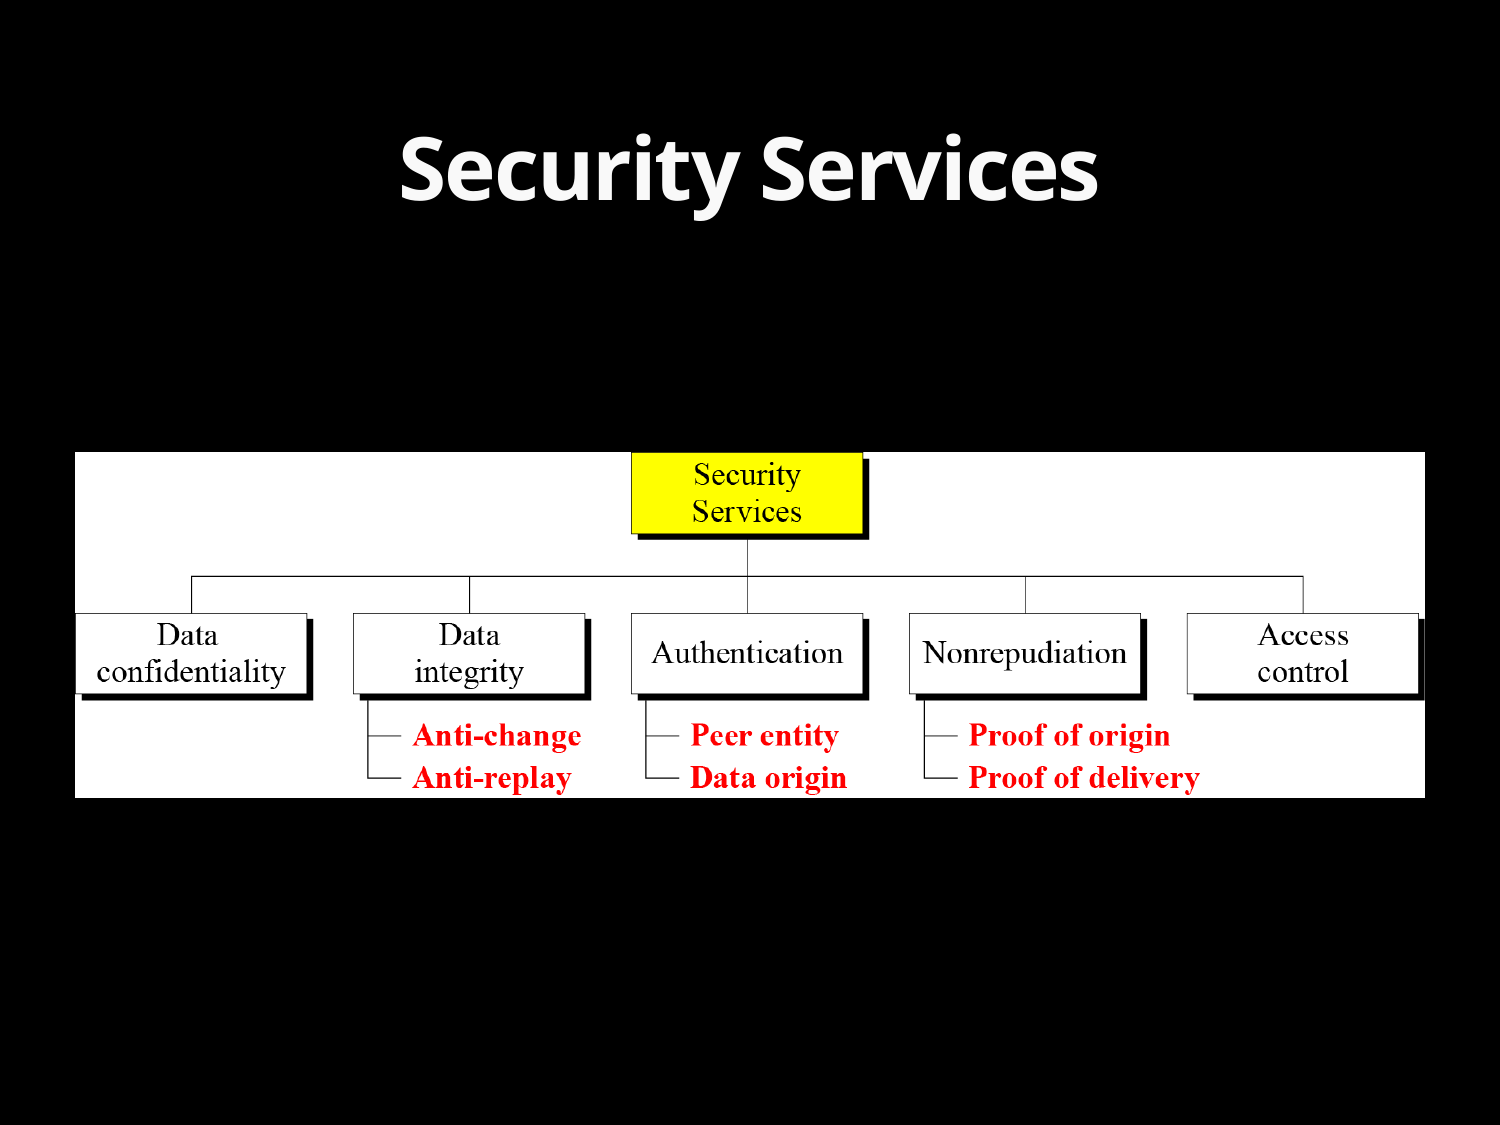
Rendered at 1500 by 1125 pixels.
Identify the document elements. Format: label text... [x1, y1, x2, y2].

title Security Services [74, 24, 1425, 225]
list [77, 455, 1425, 797]
